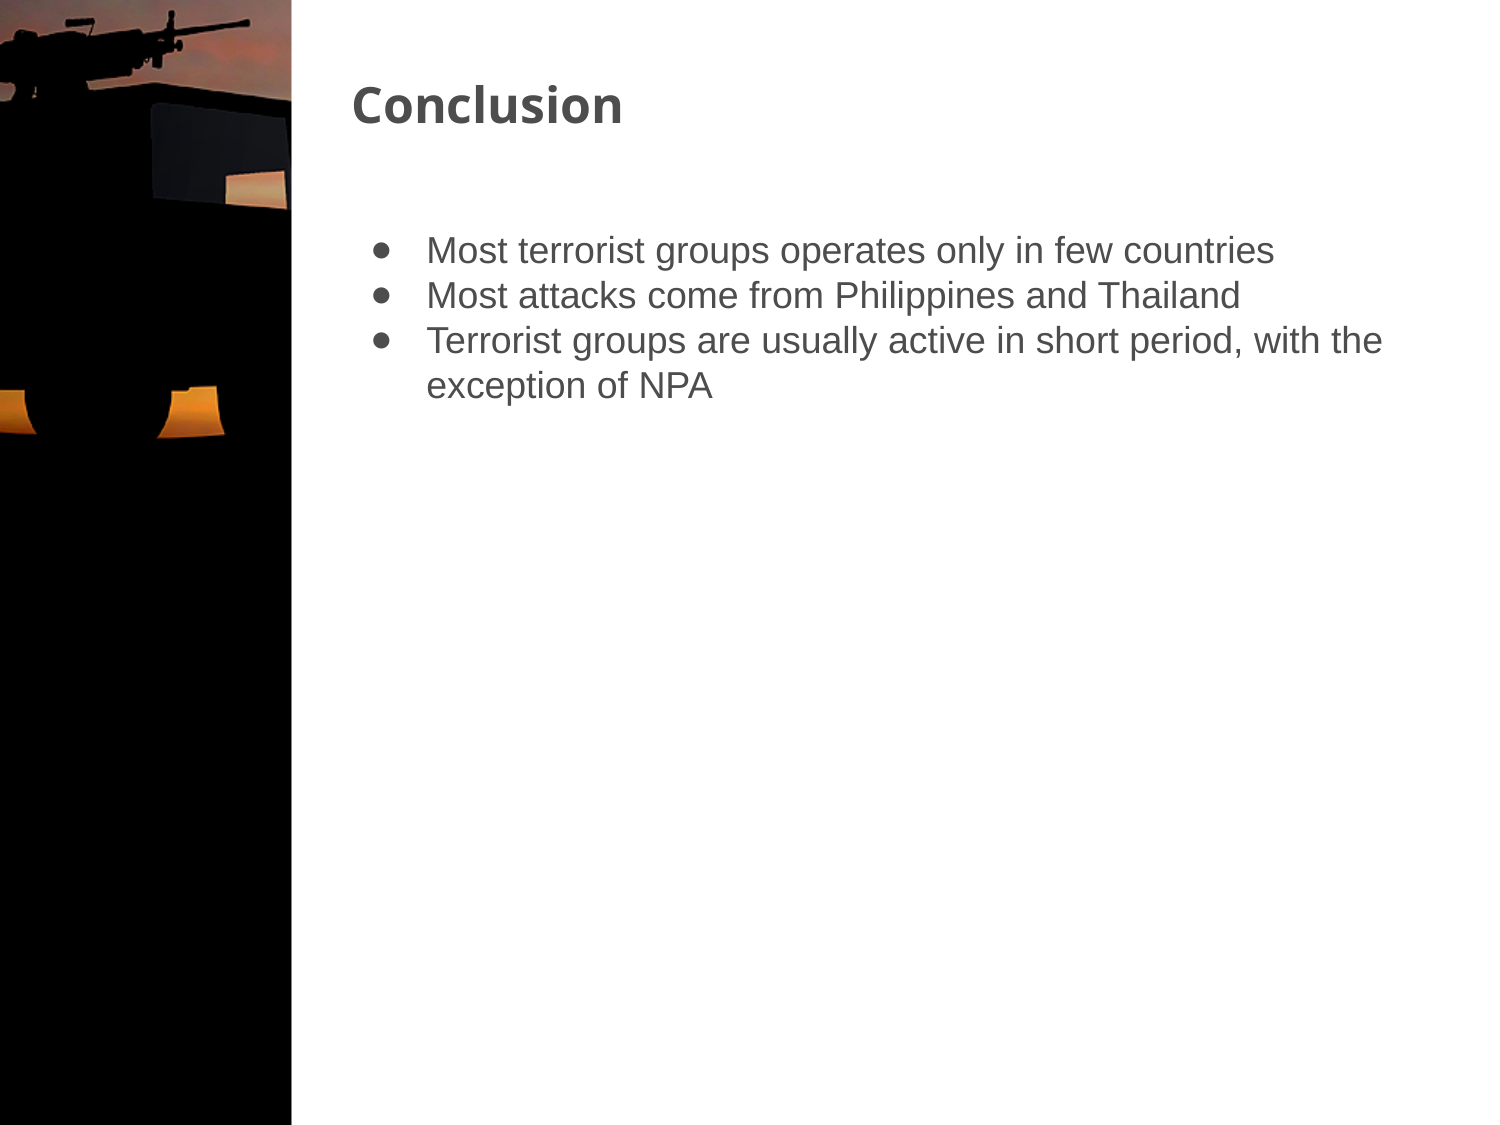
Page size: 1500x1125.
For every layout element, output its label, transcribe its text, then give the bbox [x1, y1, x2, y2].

text_box Conclusion [336, 66, 1459, 203]
picture [0, 0, 1500, 1125]
text_box Most terrorist groups operates only in few countries Most attacks come from Philippines and Thailand Terrorist groups are usually active in short period, with the exception of NPA [336, 218, 1412, 552]
